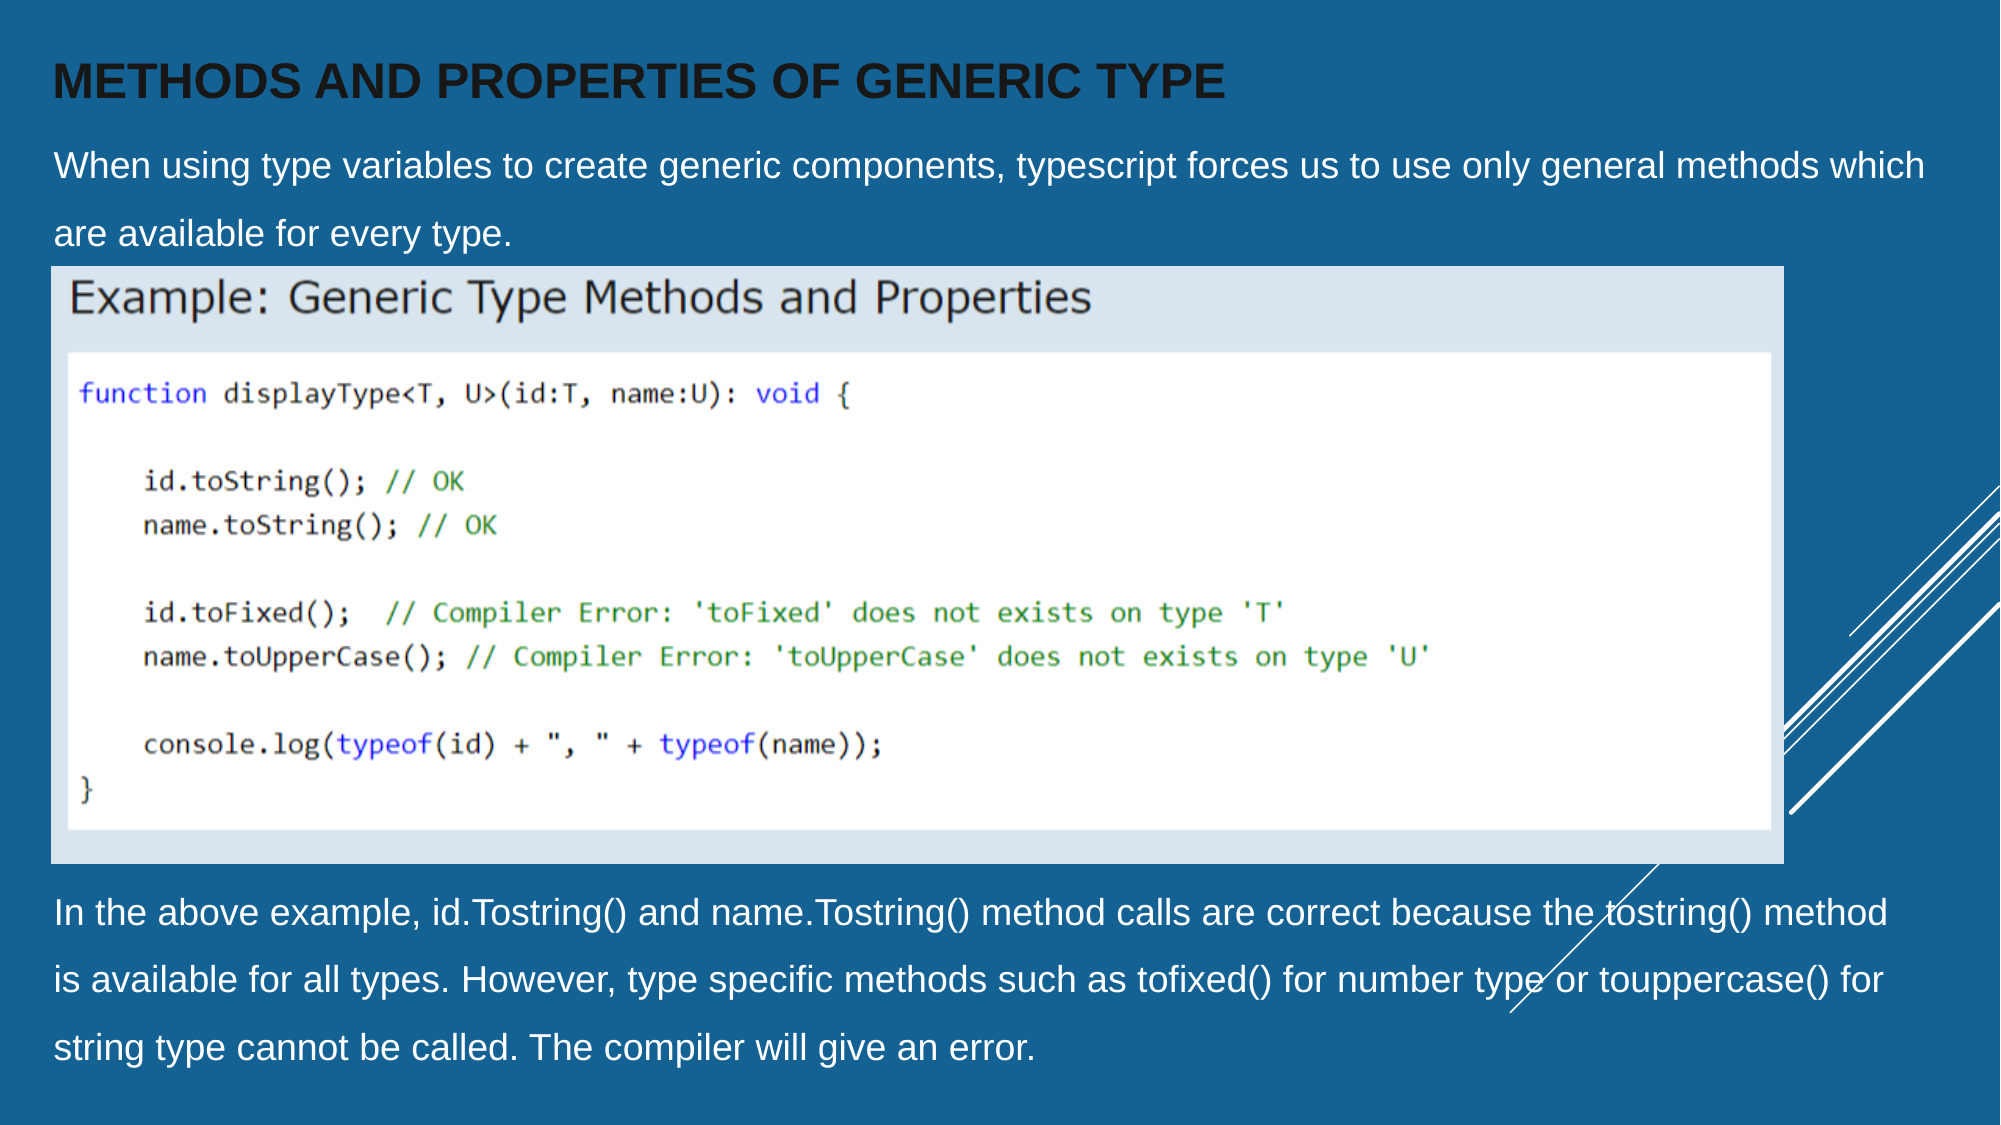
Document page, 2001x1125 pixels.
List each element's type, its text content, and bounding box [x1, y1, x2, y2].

text_box In the above example, id.Tostring() and name.Tostring() method calls are correct because the tostring() method is available for all types. However, type specific methods such as tofixed() for number type or touppercase() for string type cannot be called. The compiler will give an error. [46, 858, 1931, 1076]
picture [51, 266, 1784, 865]
text_box METHODS AND PROPERTIES OF GENERIC TYPE [44, 40, 1235, 116]
text_box When using type variables to create generic components, typescript forces us to use only general methods which are available for every type. [46, 111, 1944, 262]
